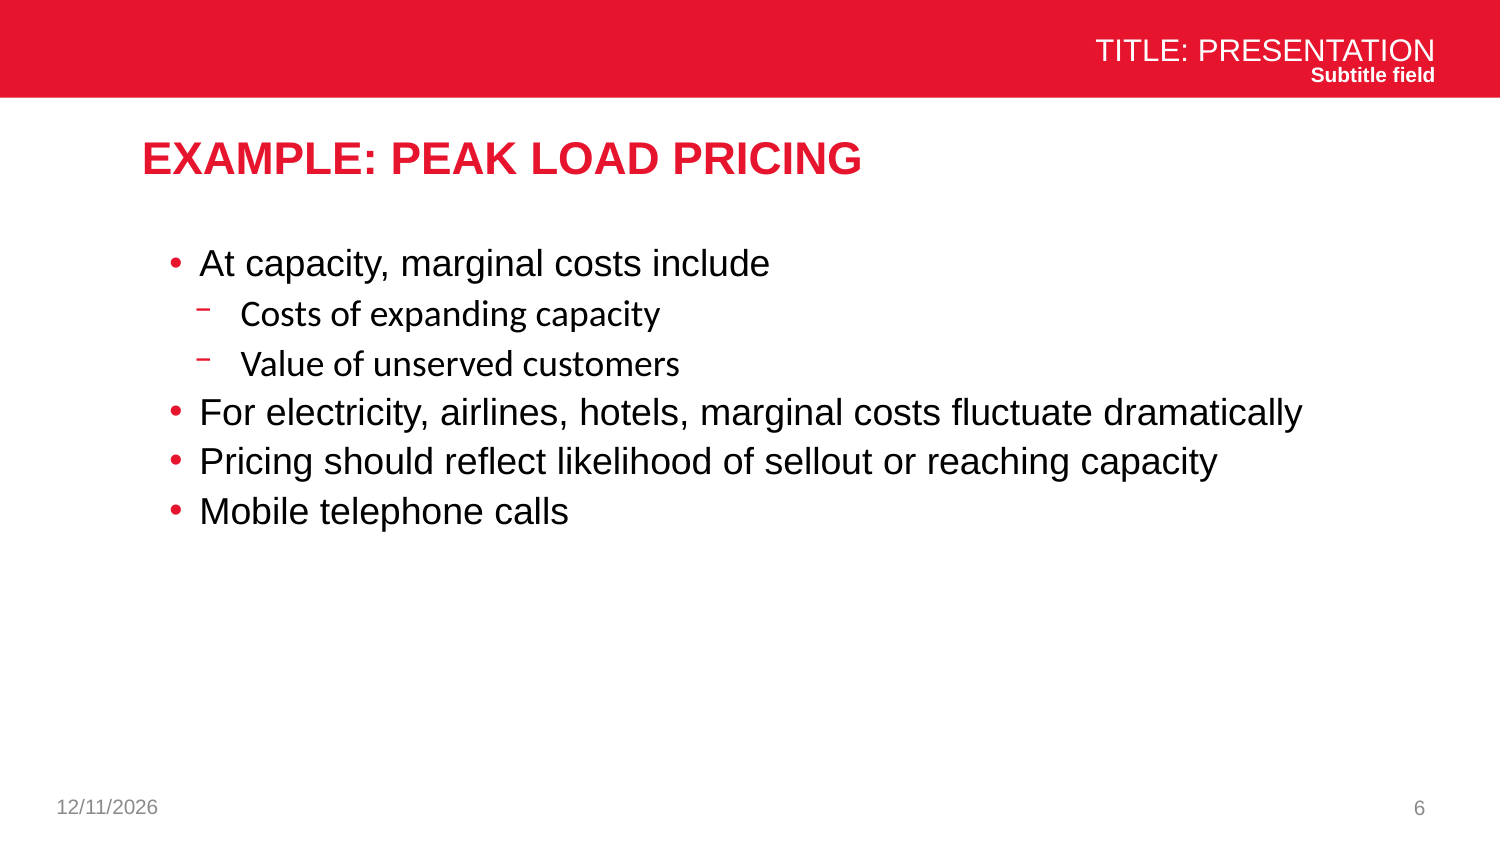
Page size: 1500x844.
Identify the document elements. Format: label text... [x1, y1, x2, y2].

list Subtitle field [346, 51, 1451, 82]
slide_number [41, 783, 392, 829]
title Example: Peak load pricing [53, 113, 1435, 199]
list Title: Presentation [346, 19, 1451, 51]
text_box At capacity, marginal costs include Costs of expanding capacity Value of unserved customers For electricity, airlines, hotels, marginal costs fluctuate dramatically Pricing should reflect likelihood of sellout or reaching capacity Mobile telephone calls [78, 227, 1461, 779]
slide_number 6 [1090, 785, 1441, 830]
